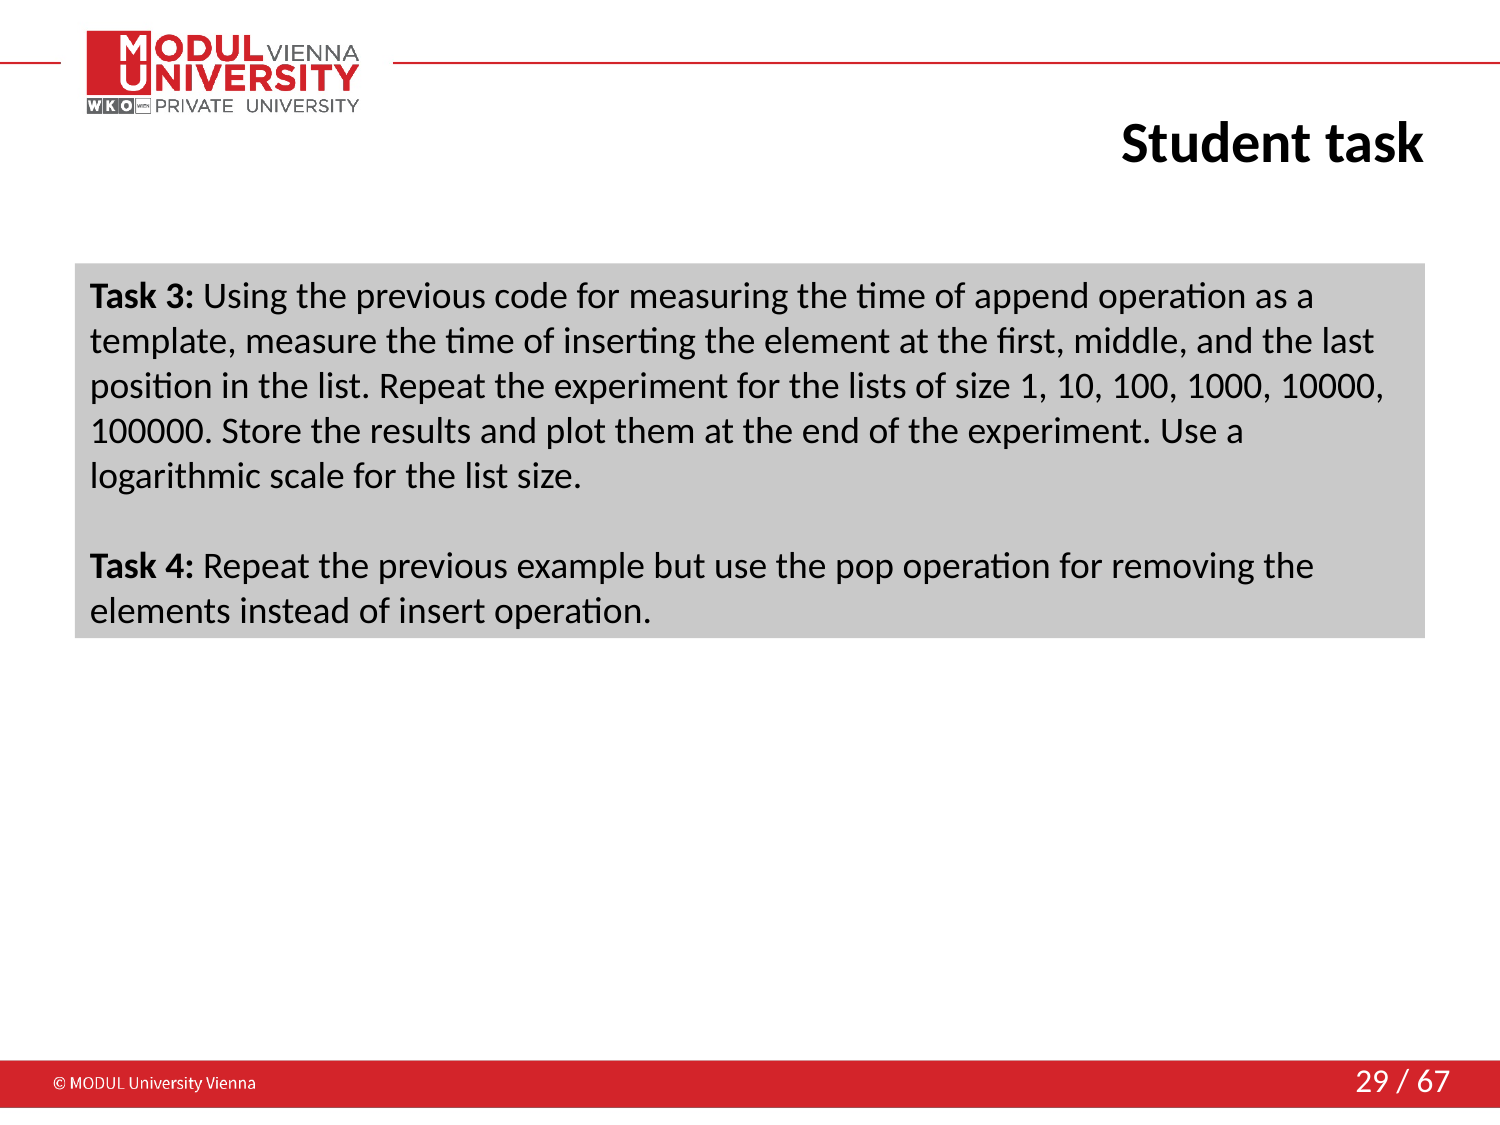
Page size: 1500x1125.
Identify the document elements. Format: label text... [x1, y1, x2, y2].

text_box Task 3: Using the previous code for measuring the time of append operation as a template, measure the time of inserting the element at the first, middle, and the last position in the list. Repeat the experiment for the lists of size 1, 10, 100, 1000, 10000, 100000. Store the results and plot them at the end of the experiment. Use a logarithmic scale for the list size. Task 4: Repeat the previous example but use the pop operation for removing the elements instead of insert operation. [74, 263, 1425, 639]
picture [0, 0, 1500, 1125]
title Student task [75, 44, 1425, 233]
